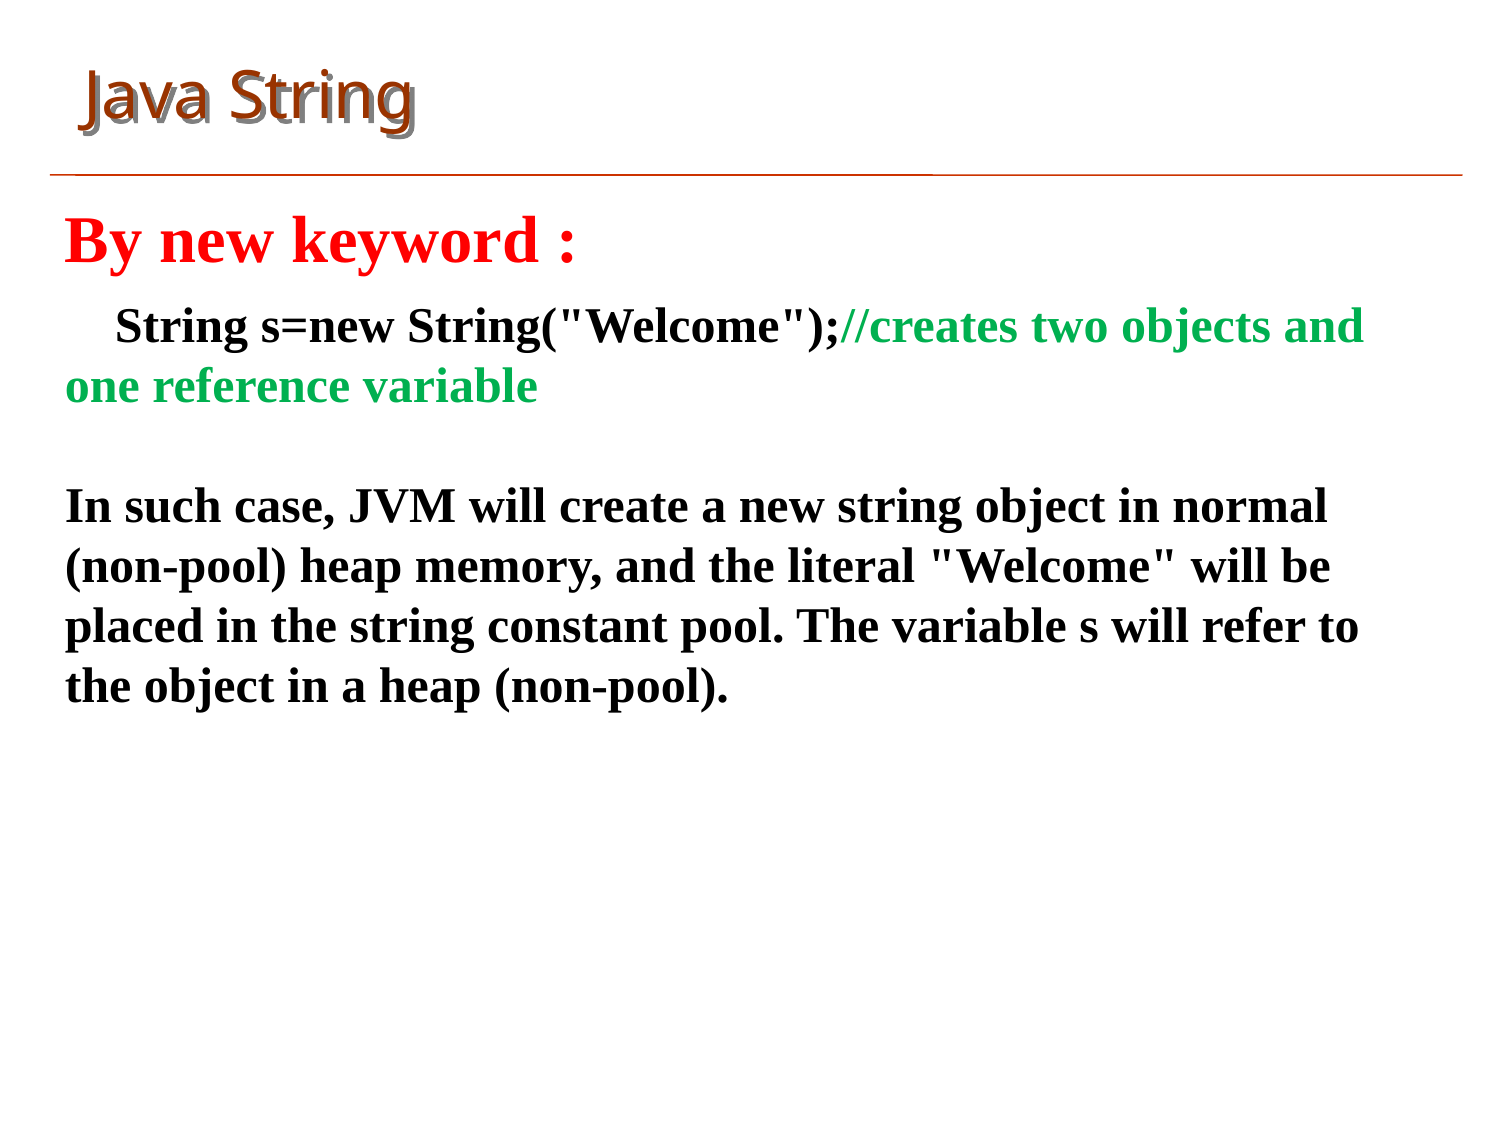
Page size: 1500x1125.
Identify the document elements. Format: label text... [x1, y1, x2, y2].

text_box String s=new String("Welcome");//creates two objects and one reference variable In such case, JVM will create a new string object in normal (non-pool) heap memory, and the literal "Welcome" will be placed in the string constant pool. The variable s will refer to the object in a heap (non-pool). [50, 284, 1413, 720]
text_box By new keyword : [49, 188, 1339, 284]
text_box Java String [68, 44, 969, 140]
